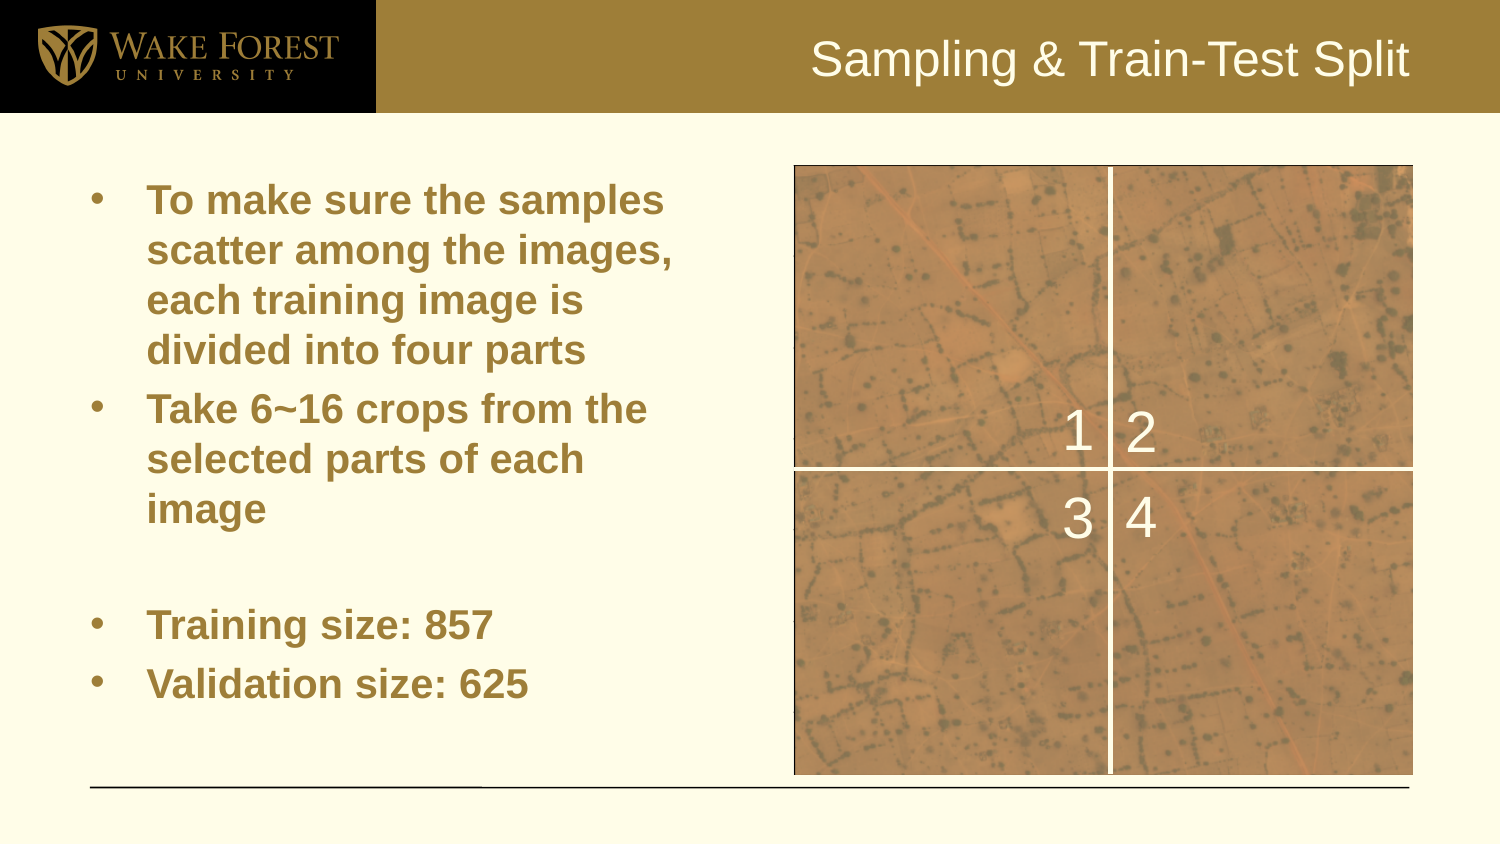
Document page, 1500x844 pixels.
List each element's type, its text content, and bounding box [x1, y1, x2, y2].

picture [1111, 470, 1414, 775]
picture [793, 470, 1110, 775]
picture [793, 165, 1414, 469]
list To make sure the samples scatter among the images, each training image is divided into four parts Take 6~16 crops from the selected parts of each image Training size: 857 Validation size: 625 [74, 165, 732, 771]
picture [38, 25, 339, 86]
title Sampling & Train-Test Split [349, 0, 1426, 113]
